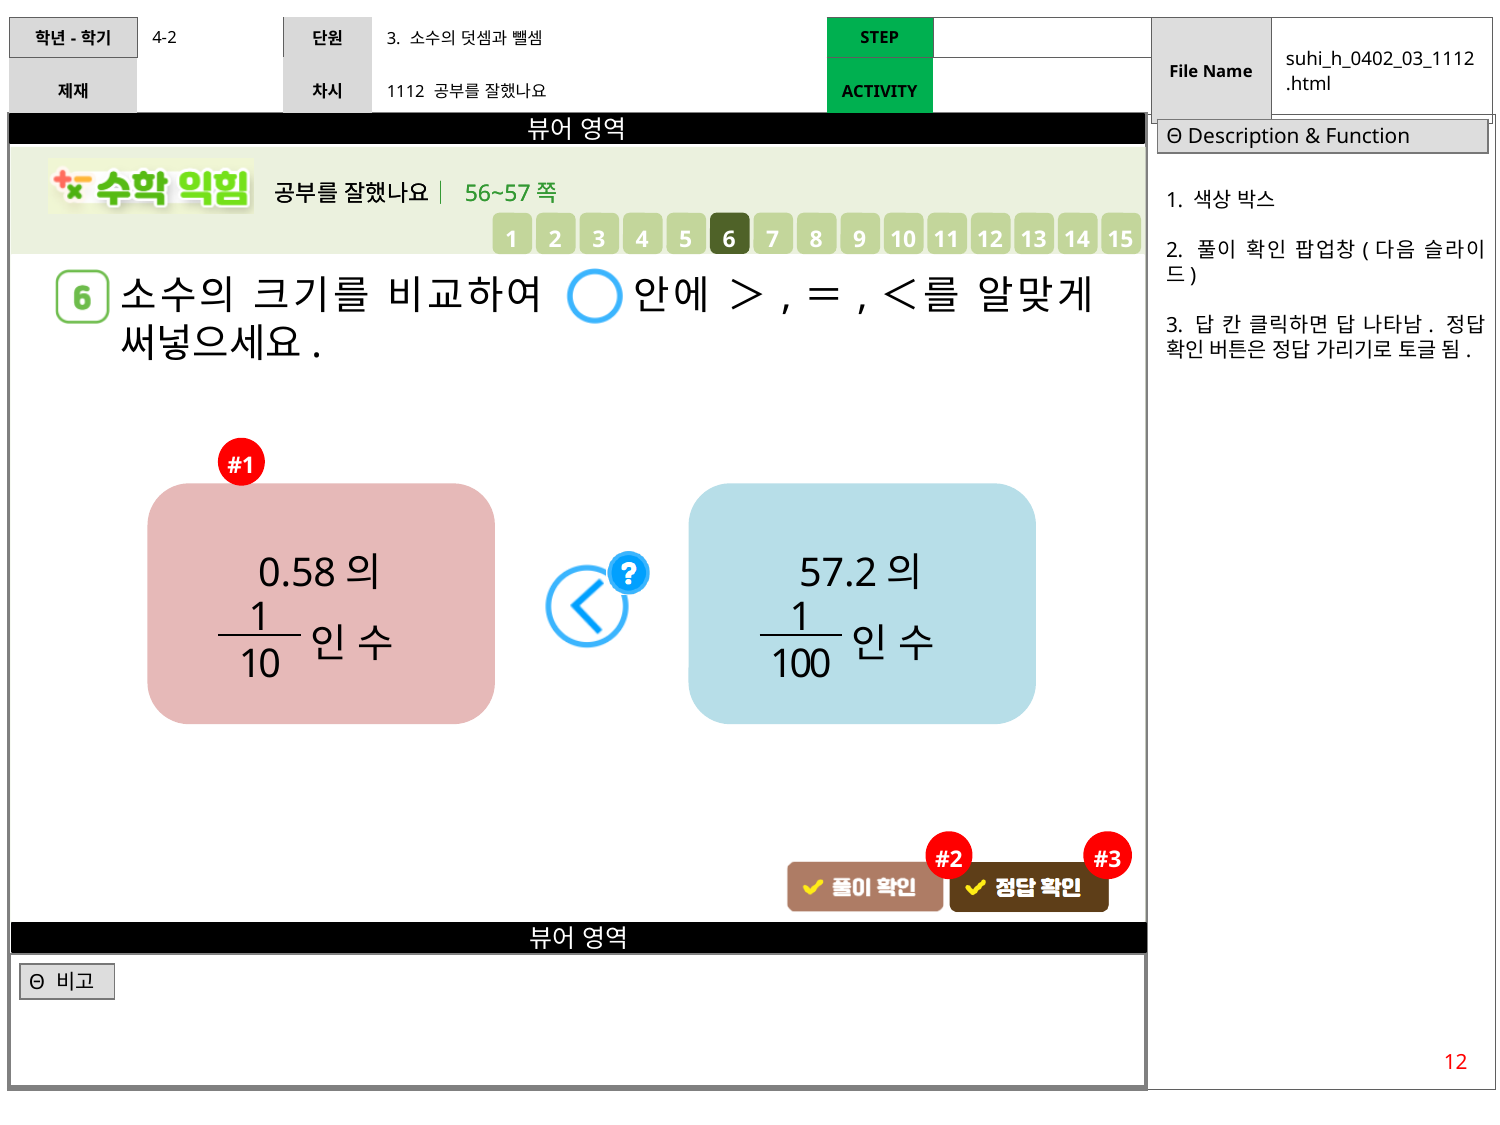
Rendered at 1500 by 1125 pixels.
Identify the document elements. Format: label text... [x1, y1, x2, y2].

text_box 소수의 크기를 비교하여 안에 ＞,＝,＜를 알맞게 써넣으세요. [105, 263, 1109, 373]
picture [784, 858, 944, 913]
text_box [147, 483, 495, 724]
picture [54, 266, 113, 326]
text_box 1. 색상 박스 2. 풀이 확인 팝업창(다음 슬라이드) 3. 답 칸 클릭하면 답 나타남. 정답 확인 버튼은 정답 가리기로 토글 됨. [1151, 179, 1500, 369]
table_cell 10 [218, 636, 301, 683]
text_box 57.2의 인 수 [720, 515, 1002, 674]
text_box 0.58의 인 수 [179, 515, 461, 674]
table_cell 100 [760, 636, 842, 683]
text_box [482, 203, 1151, 256]
text_box #3 [1081, 829, 1135, 881]
table_header 1 [218, 588, 301, 634]
text_box #2 [923, 829, 975, 858]
picture [48, 158, 254, 214]
text_box #1 [215, 435, 267, 488]
table_header Θ Description & Function [1158, 120, 1487, 152]
text_box 공부를 잘했나요│ 56~57쪽 [259, 171, 808, 214]
picture [540, 550, 651, 655]
picture [948, 858, 1111, 913]
table_header 1 [760, 588, 842, 634]
picture [561, 266, 624, 328]
text_box [688, 483, 1036, 724]
